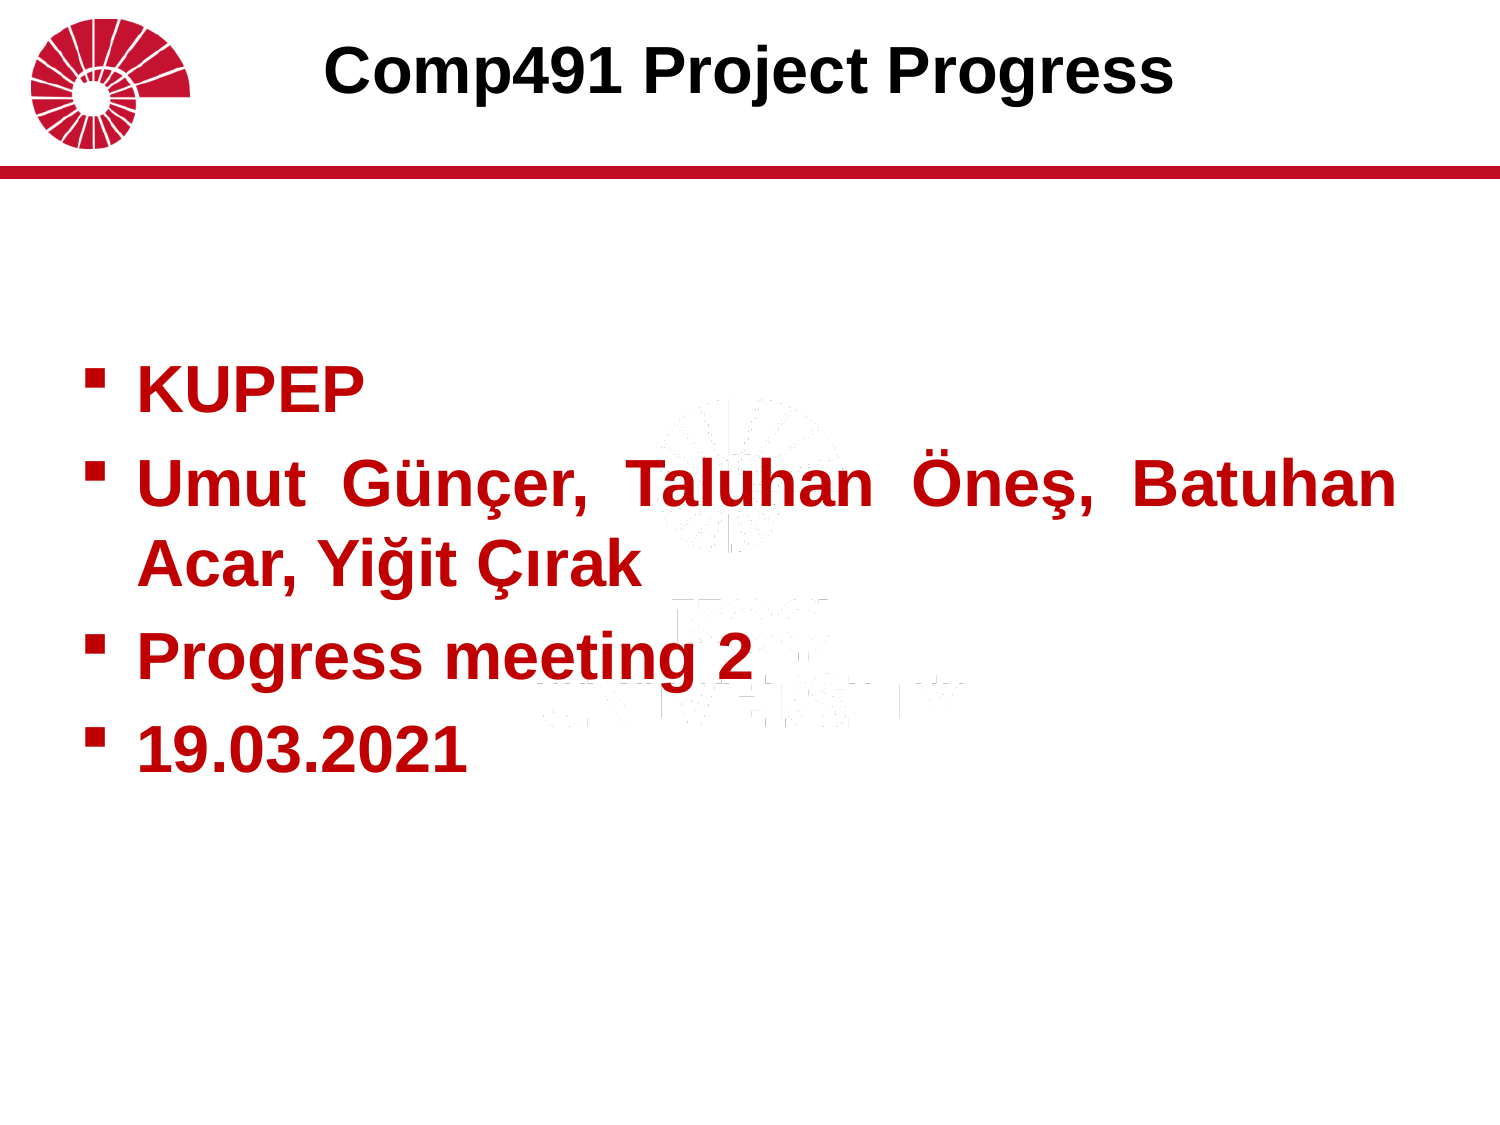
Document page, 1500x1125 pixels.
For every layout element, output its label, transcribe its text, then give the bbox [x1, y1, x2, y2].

list KUPEP Umut Günçer, Taluhan Öneş, Batuhan Acar, Yiğit Çırak Progress meeting 2 19.03.2021 [64, 245, 1415, 988]
picture [31, 19, 75, 149]
title Comp491 Project Progress [75, 19, 1425, 161]
